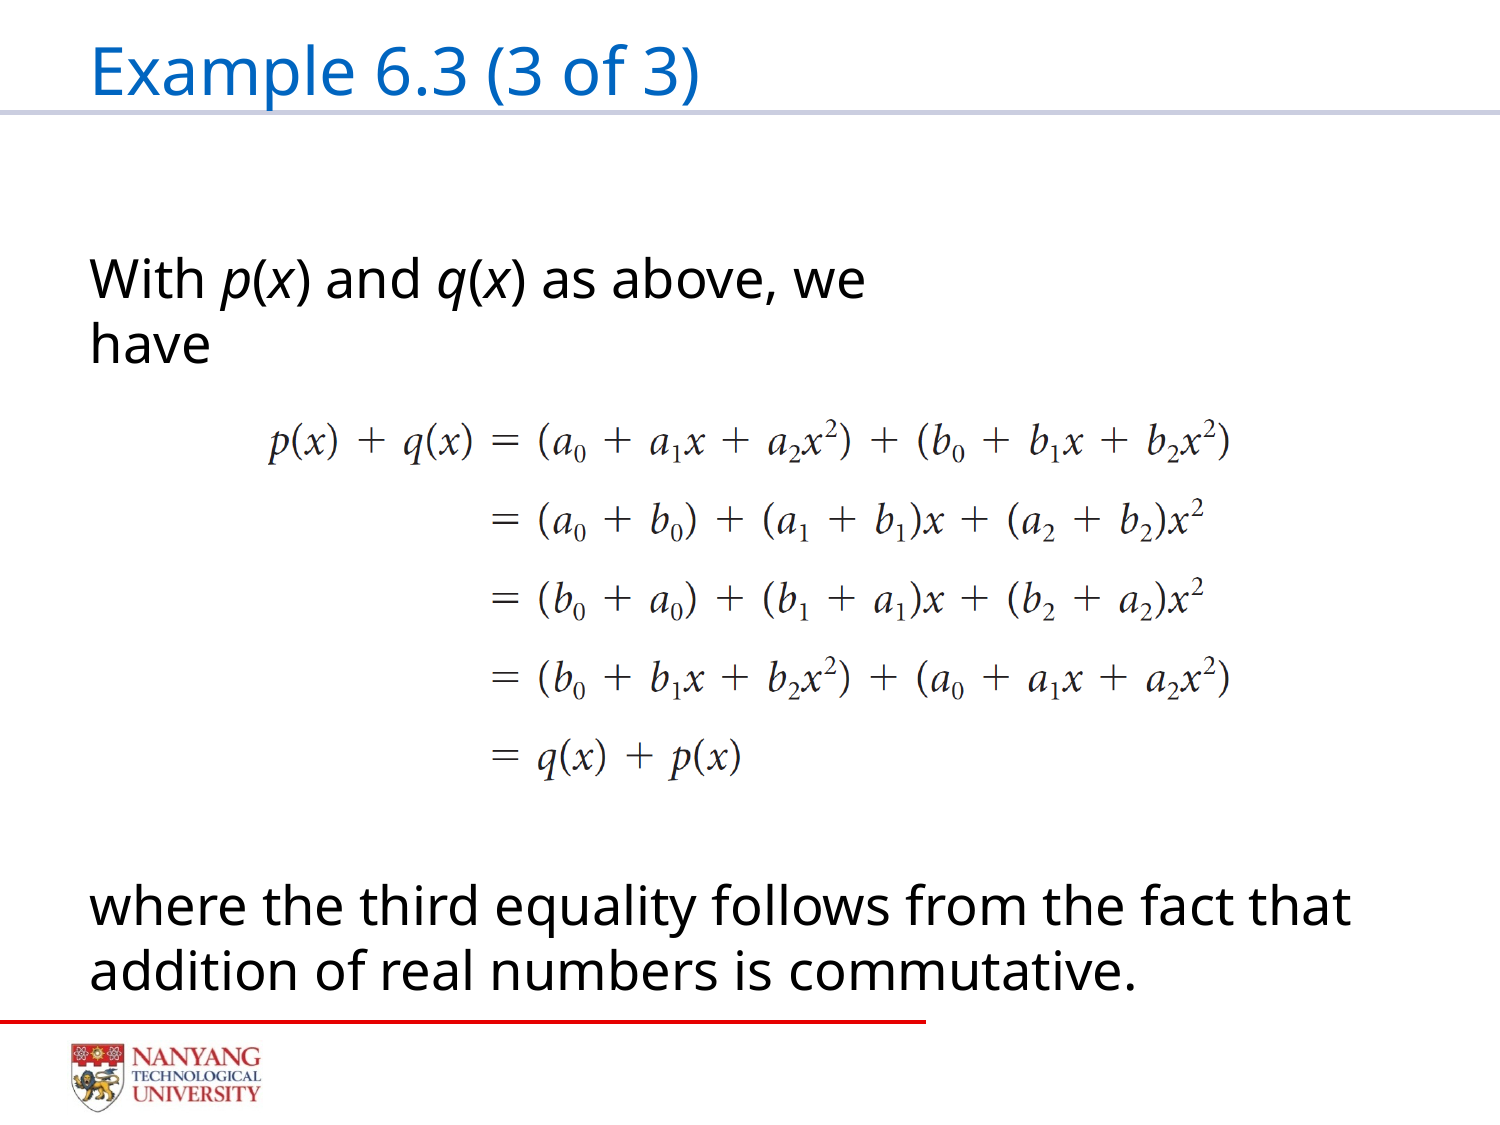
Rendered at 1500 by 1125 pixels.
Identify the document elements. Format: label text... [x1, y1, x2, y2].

title Example 6.3 (3 of 3) [75, 21, 1500, 101]
picture [67, 1040, 263, 1115]
picture [262, 413, 1238, 790]
text_box where the third equality follows from the fact that addition of real numbers is commutative. [75, 863, 1414, 1006]
text_box With p(x) and q(x) as above, we have [75, 236, 972, 315]
